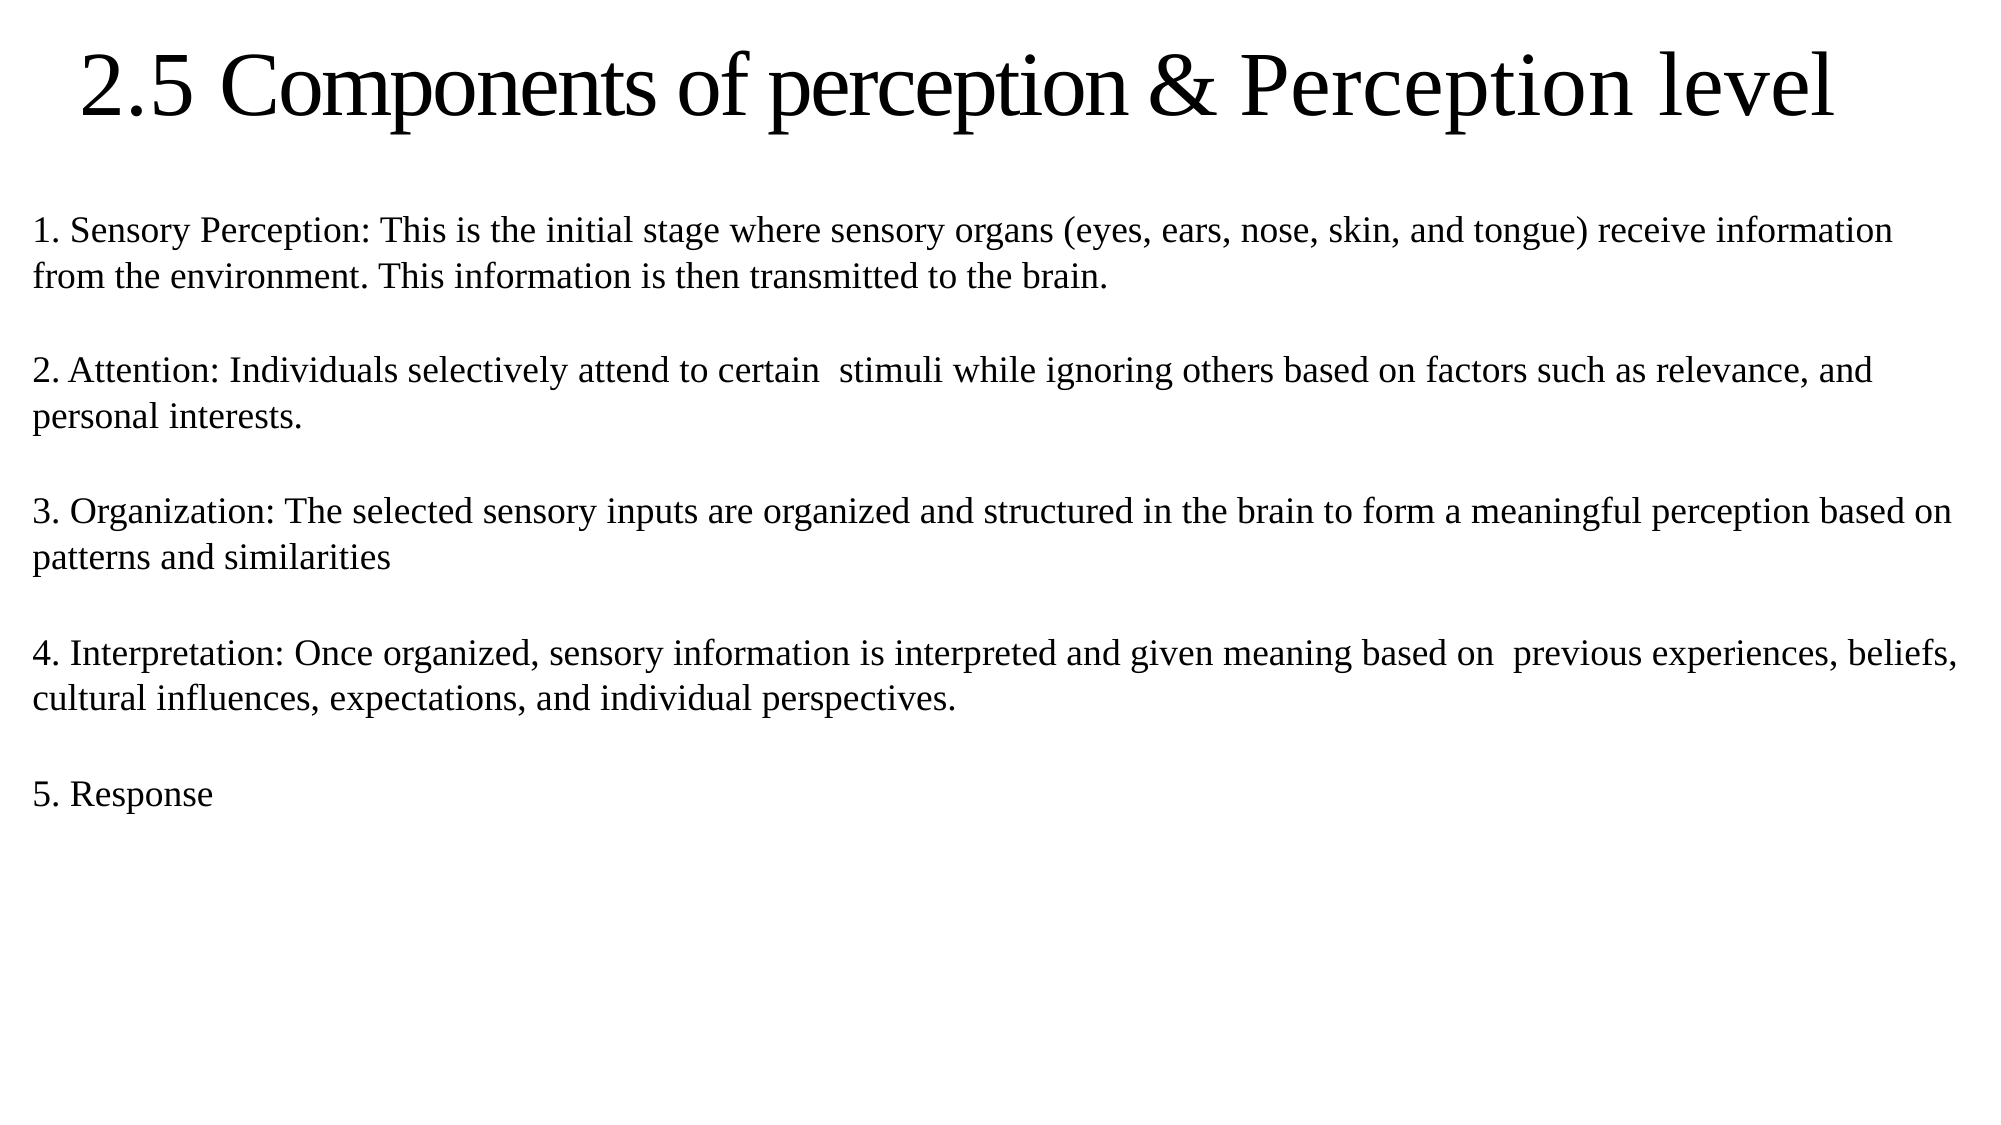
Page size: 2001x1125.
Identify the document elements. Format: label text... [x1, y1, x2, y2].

title 2.5 Components of perception & Perception level [76, 0, 1913, 173]
text_box 1. Sensory Perception: This is the initial stage where sensory organs (eyes, ears, nose, skin, and tongue) receive information from the environment. This information is then transmitted to the brain. 2. Attention: Individuals selectively attend to certain stimuli while ignoring others based on factors such as relevance, and personal interests. 3. Organization: The selected sensory inputs are organized and structured in the brain to form a meaningful perception based on patterns and similarities 4. Interpretation: Once organized, sensory information is interpreted and given meaning based on previous experiences, beliefs, cultural influences, expectations, and individual perspectives. 5. Response [29, 201, 1971, 814]
